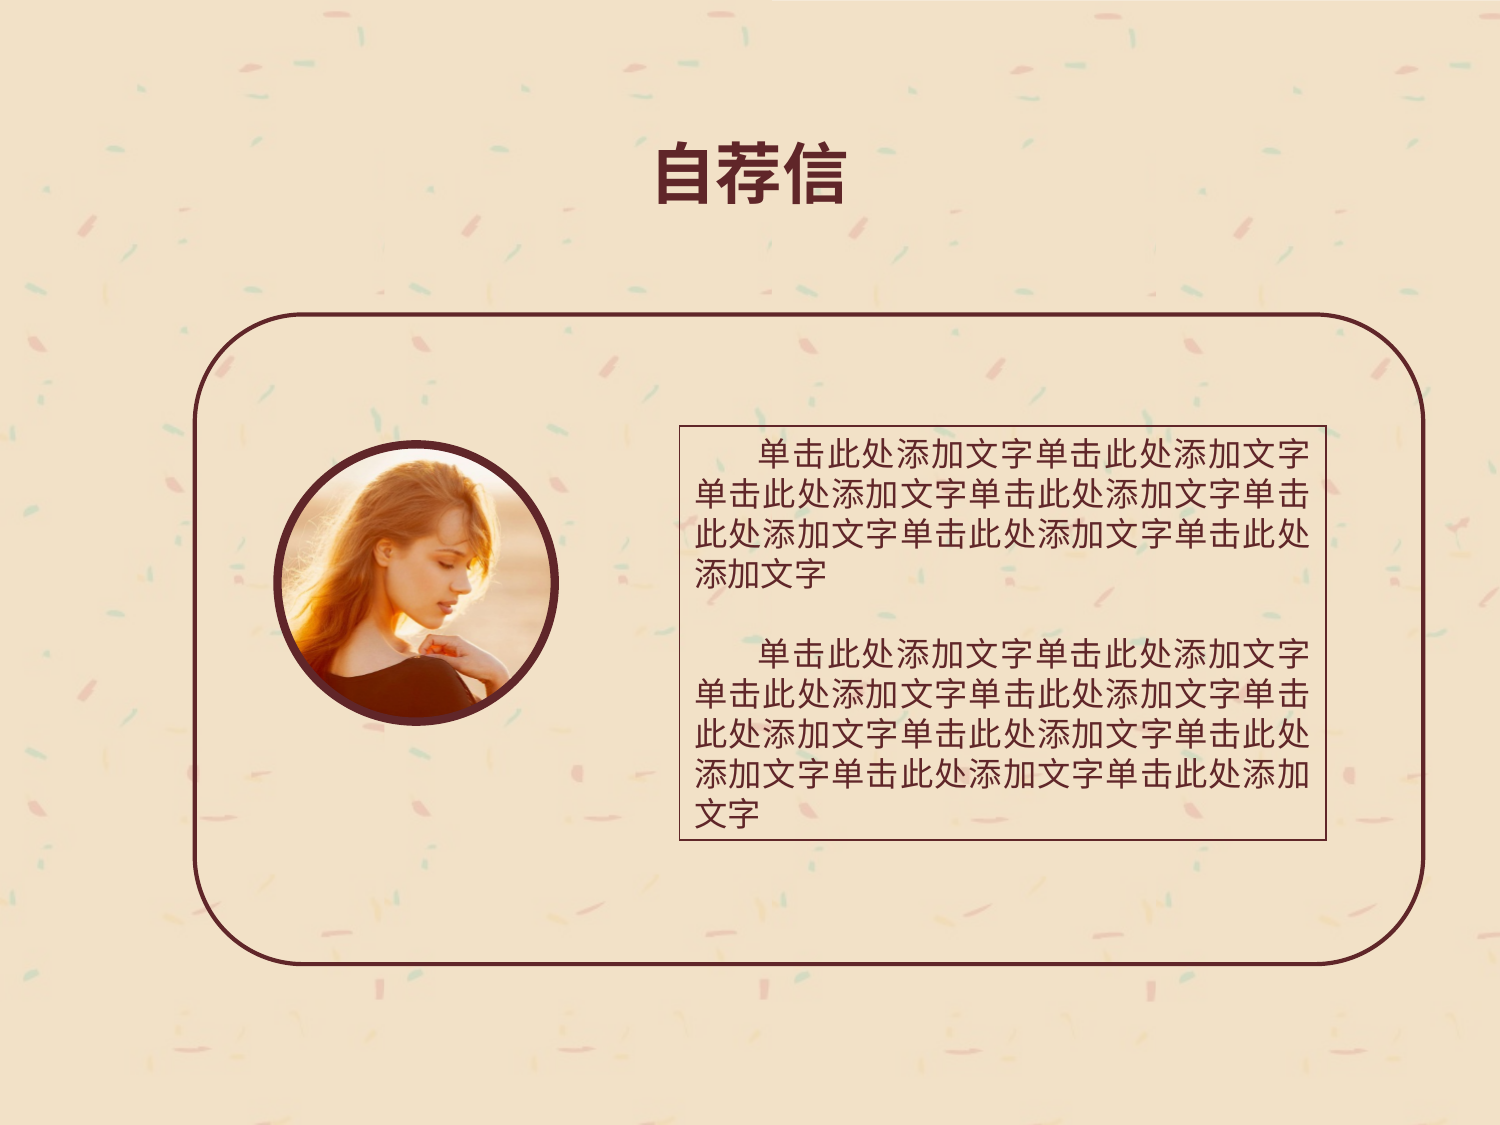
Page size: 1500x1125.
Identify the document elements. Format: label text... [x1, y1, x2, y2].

title 自荐信 [75, 90, 1424, 221]
text_box [193, 313, 1425, 966]
